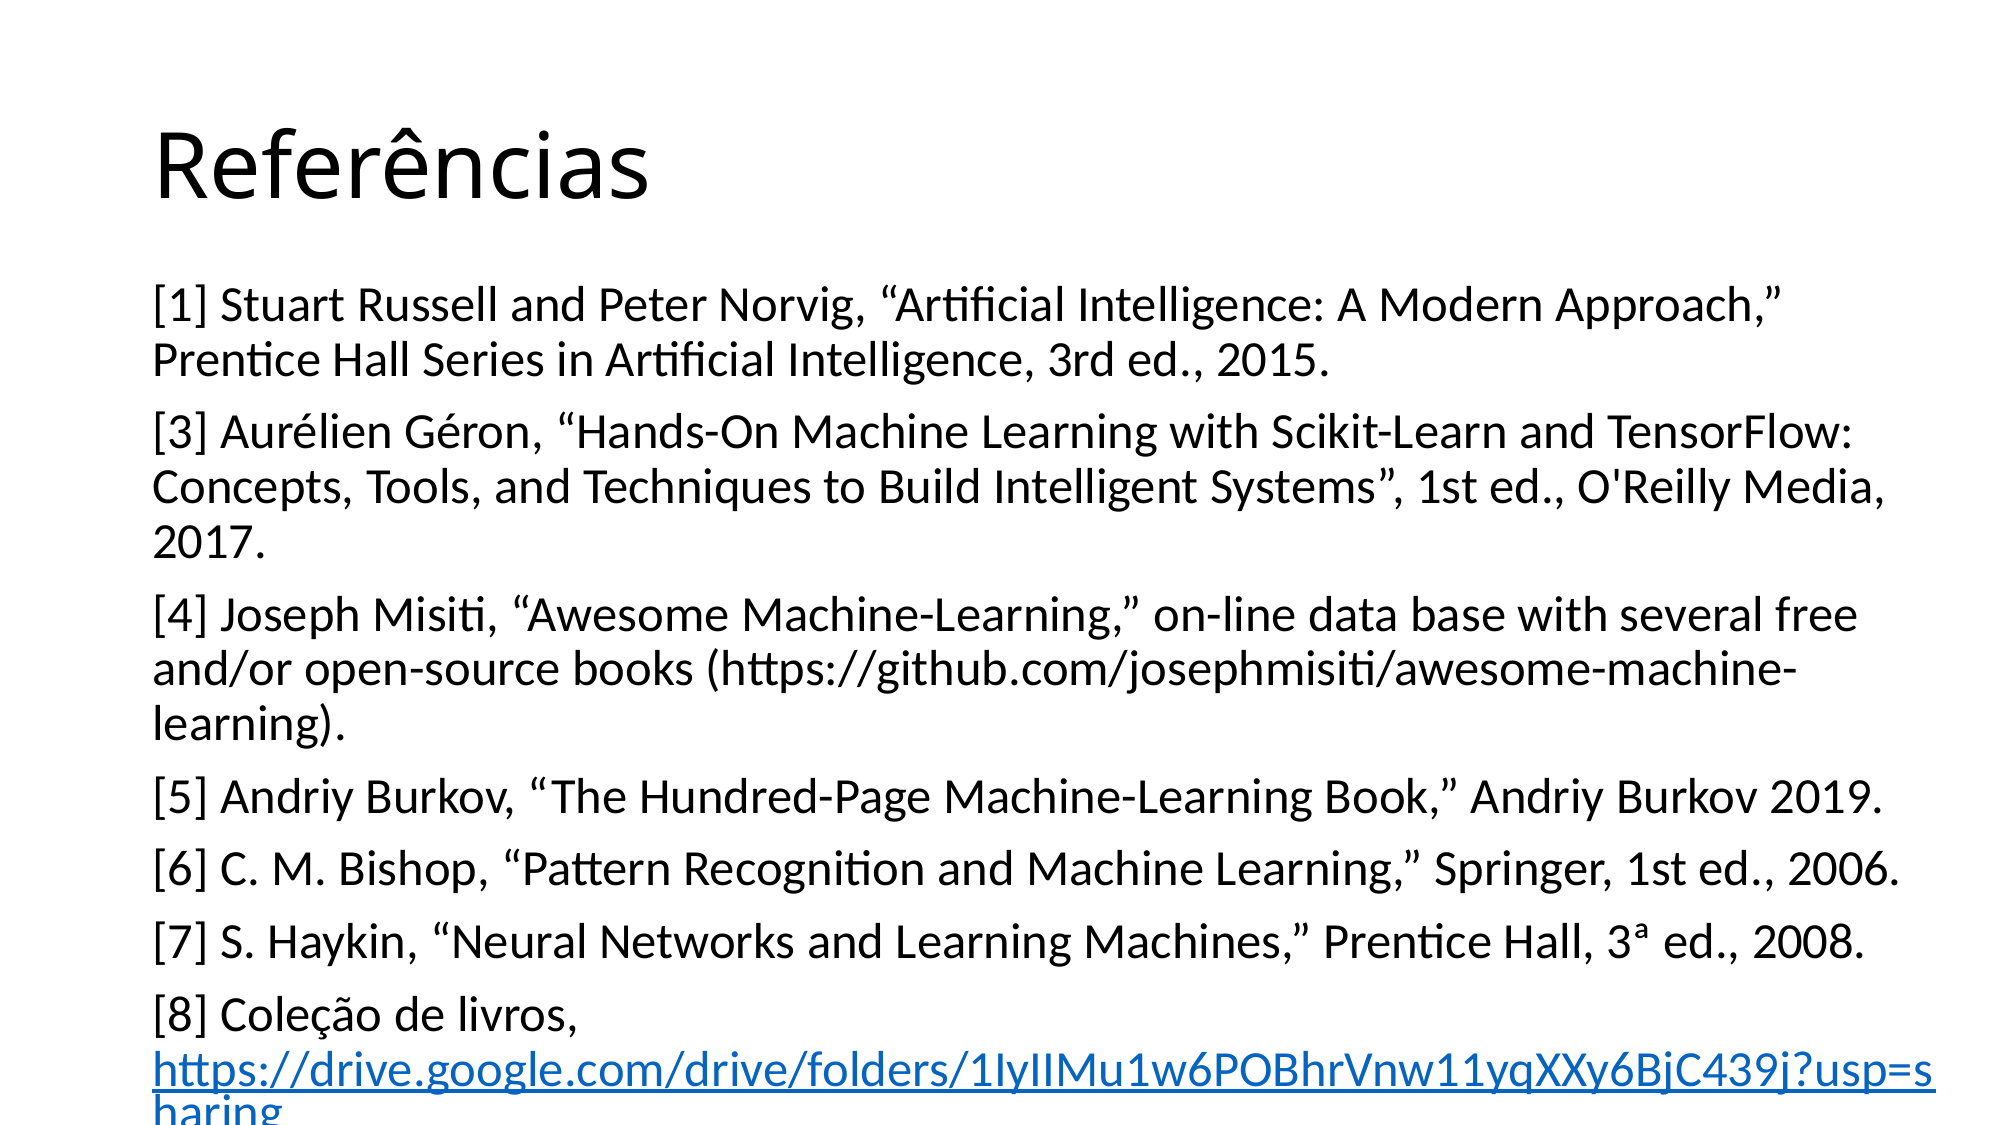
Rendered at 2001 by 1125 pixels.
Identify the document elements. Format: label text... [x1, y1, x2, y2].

list [1] Stuart Russell and Peter Norvig, “Artificial Intelligence: A Modern Approach,” Prentice Hall Series in Artificial Intelligence, 3rd ed., 2015. [3] Aurélien Géron, “Hands-On Machine Learning with Scikit-Learn and TensorFlow: Concepts, Tools, and Techniques to Build Intelligent Systems”, 1st ed., O'Reilly Media, 2017. [4] Joseph Misiti, “Awesome Machine-Learning,” on-line data base with several free and/or open-source books (https://github.com/josephmisiti/awesome-machine-learning). [5] Andriy Burkov, “The Hundred-Page Machine-Learning Book,” Andriy Burkov 2019. [6] C. M. Bishop, “Pattern Recognition and Machine Learning,” Springer, 1st ed., 2006. [7] S. Haykin, “Neural Networks and Learning Machines,” Prentice Hall, 3ª ed., 2008. [8] Coleção de livros, https://drive.google.com/drive/folders/1IyIIMu1w6POBhrVnw11yqXXy6BjC439j?usp=sharing [137, 270, 1945, 1117]
title Referências [137, 59, 1863, 270]
